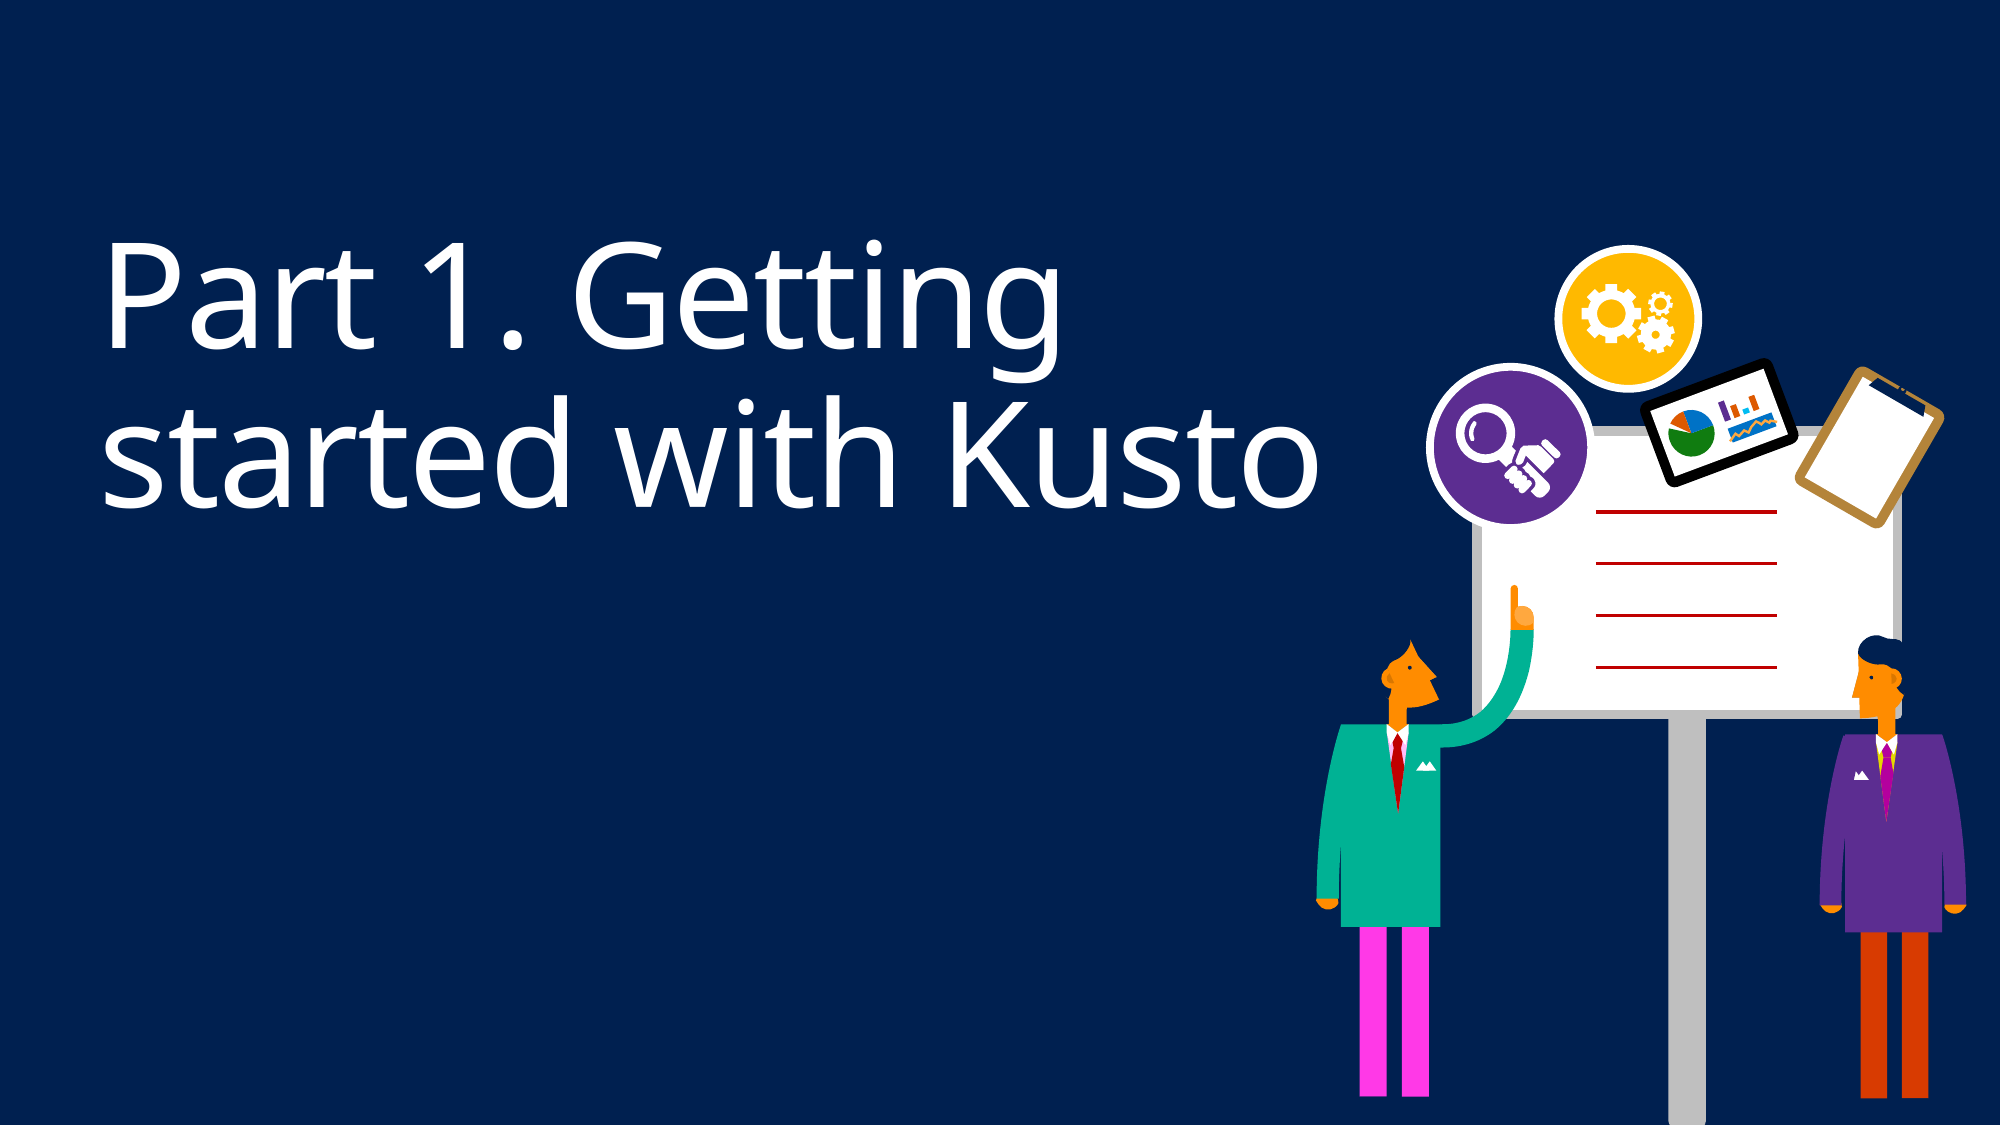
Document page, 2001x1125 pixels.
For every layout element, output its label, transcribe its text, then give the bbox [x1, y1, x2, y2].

title Part 1. Getting started with Kusto [74, 248, 1543, 513]
